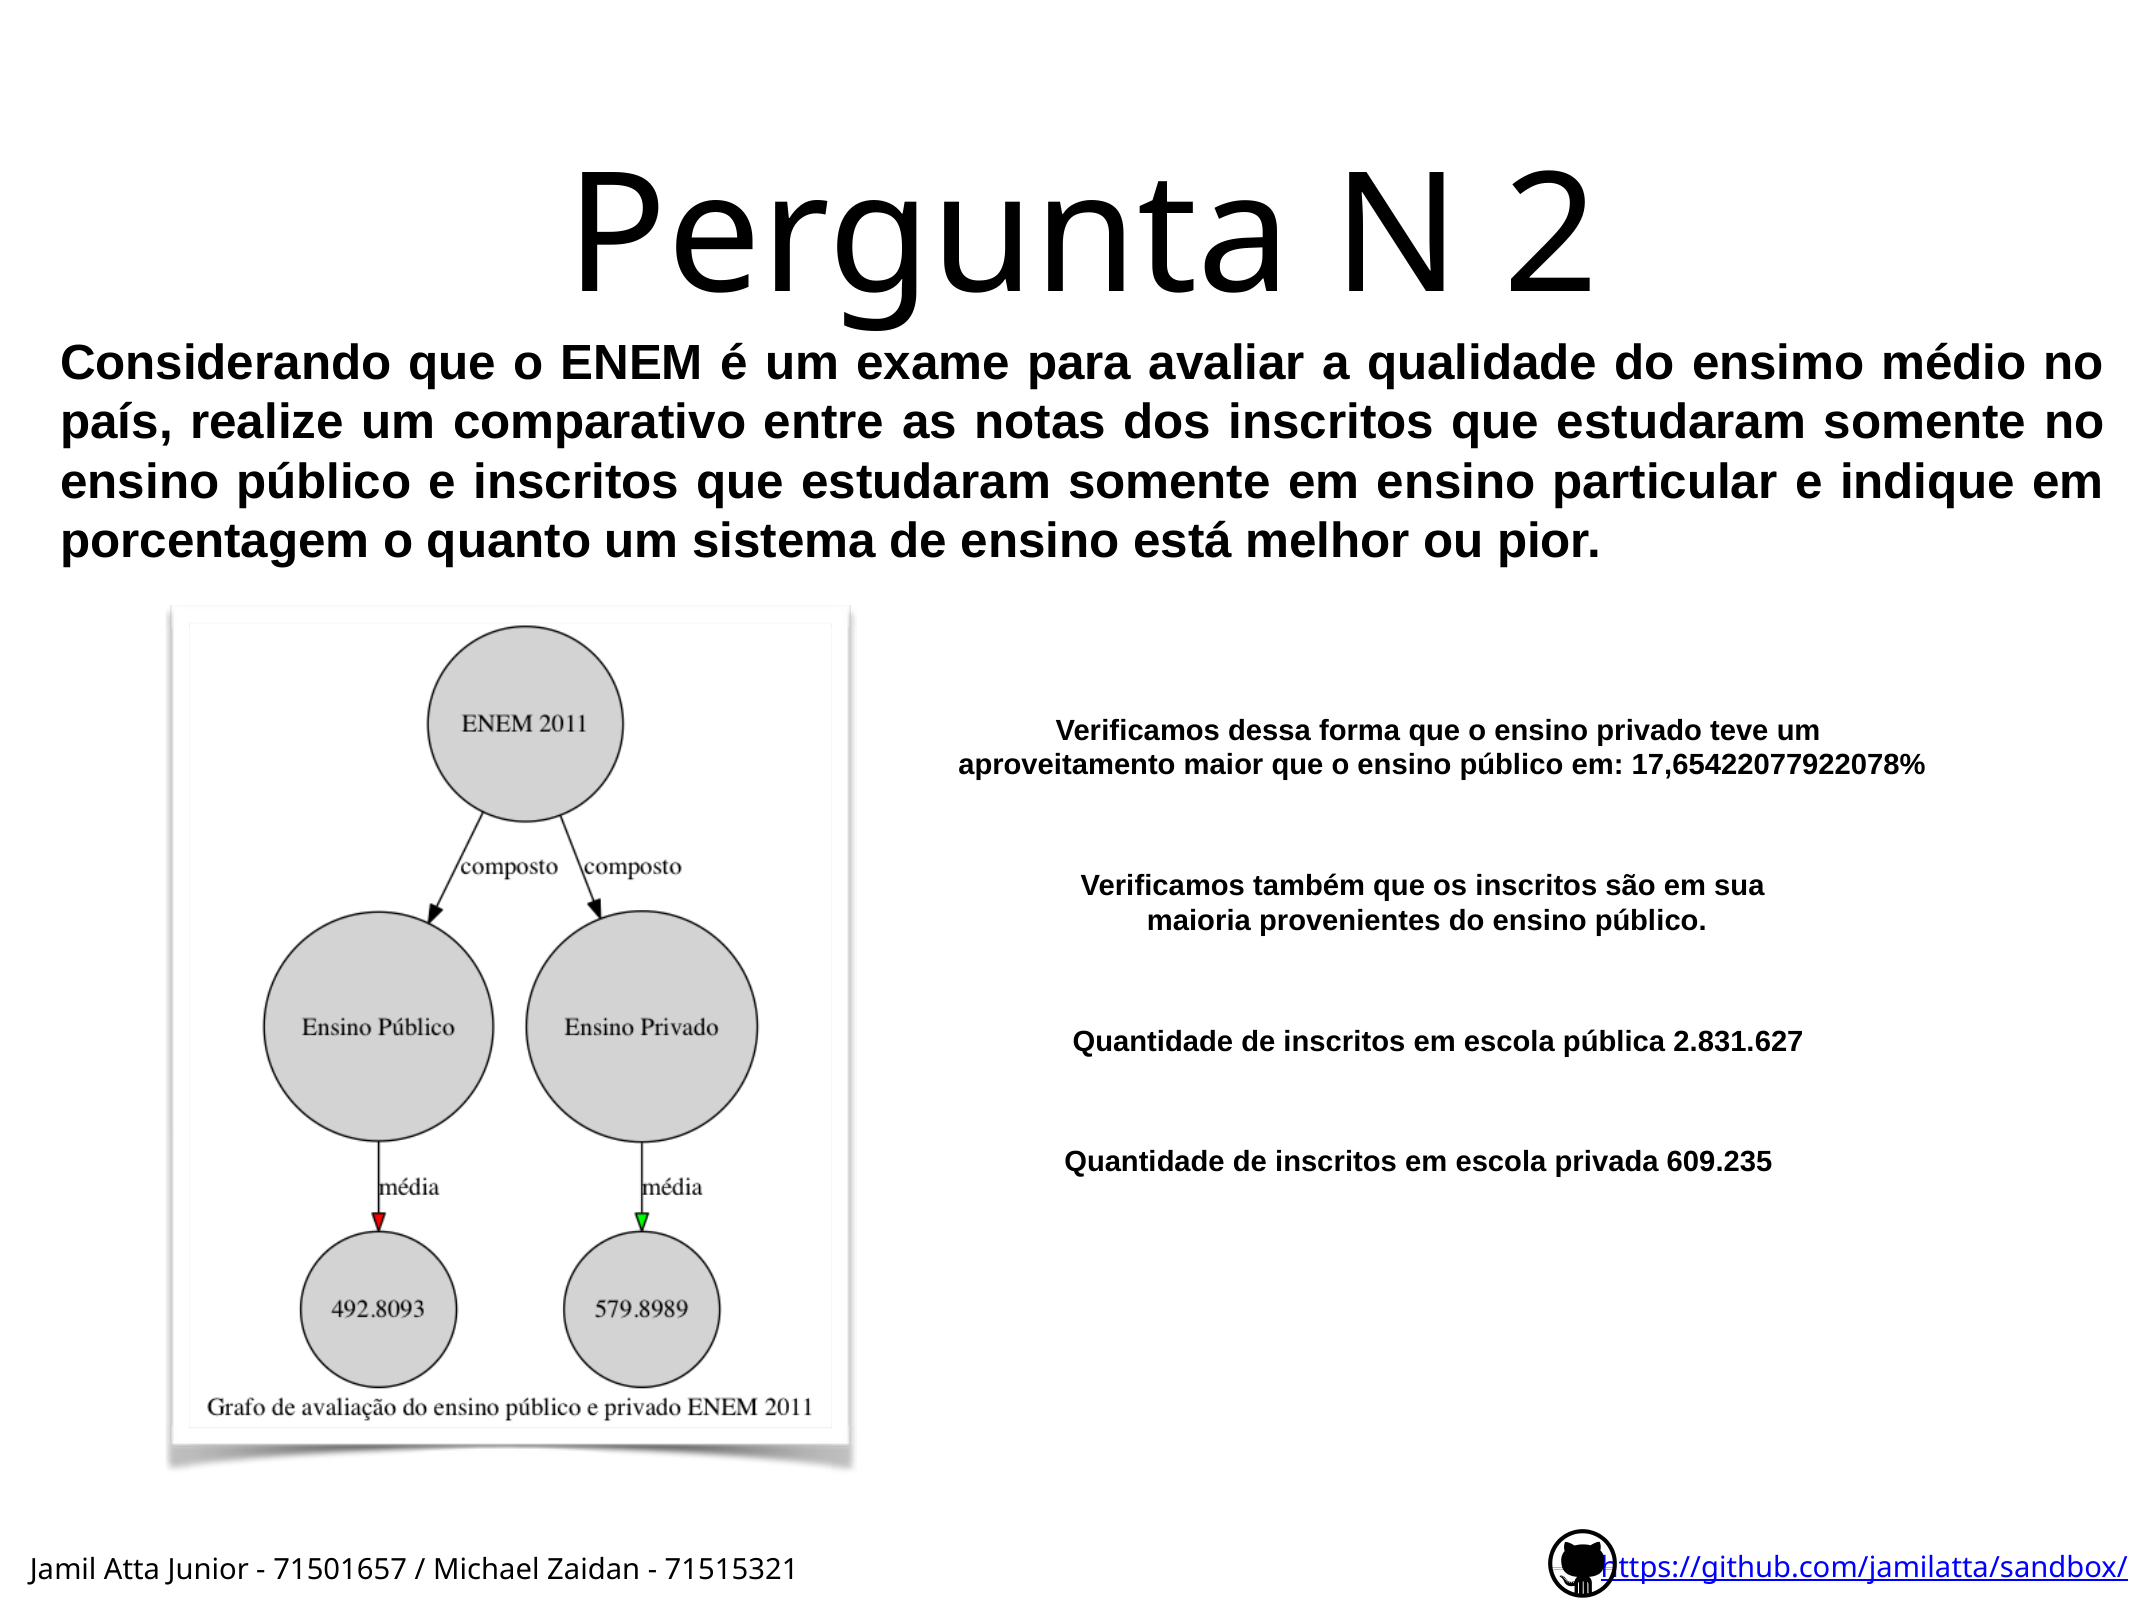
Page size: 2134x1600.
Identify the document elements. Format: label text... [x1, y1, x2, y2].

text_box Verificamos também que os inscritos são em sua maioria provenientes do ensino público. [975, 858, 1879, 945]
text_box Quantidade de inscritos em escola pública 2.831.627 [985, 1013, 1900, 1066]
text_box Verificamos dessa forma que o ensino privado teve um aproveitamento maior que o ensino público em: 17,65422077922078% [871, 702, 2015, 790]
picture [1548, 1529, 1617, 1598]
list Considerando que o ENEM é um exame para avaliar a qualidade do ensimo médio no país, realize um comparativo entre as notas dos inscritos que estudaram somente no ensino público e inscritos que estudaram somente em ensino particular e indique em porcentagem o quanto um sistema de ensino está melhor ou pior. [59, 329, 2107, 582]
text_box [165, 604, 857, 1474]
title Pergunta N 2 [224, 91, 1943, 326]
text_box Quantidade de inscritos em escola privada 609.235 [992, 1134, 1862, 1186]
